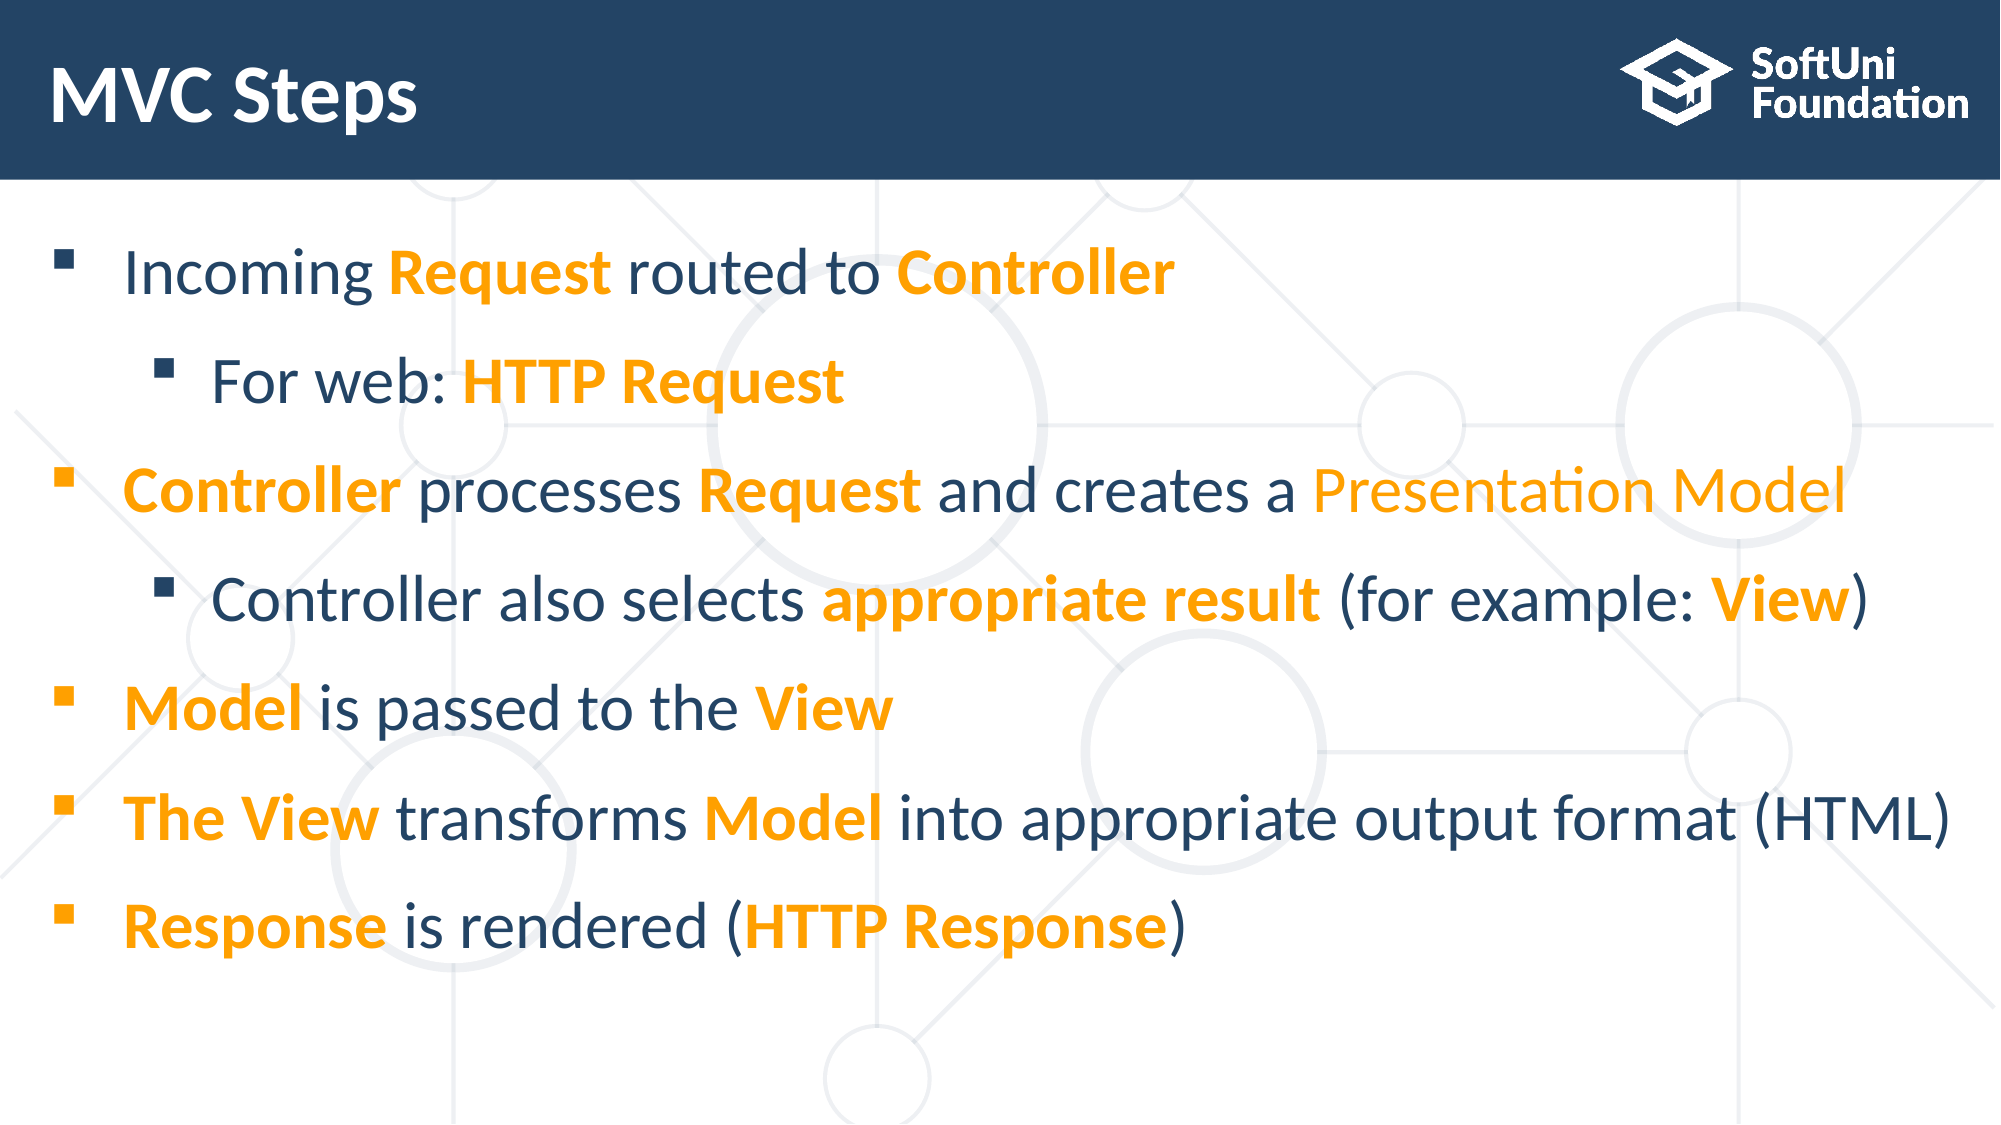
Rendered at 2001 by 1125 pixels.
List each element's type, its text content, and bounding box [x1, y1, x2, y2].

title MVC Steps [31, 16, 1591, 162]
picture [1619, 38, 1968, 126]
list Incoming Request routed to Controller For web: HTTP Request Controller processes Request and creates a Presentation Model Controller also selects appropriate result (for example: View) Model is passed to the View The View transforms Model into appropriate output format (HTML) Response is rendered (HTTP Response) [31, 217, 2000, 1079]
